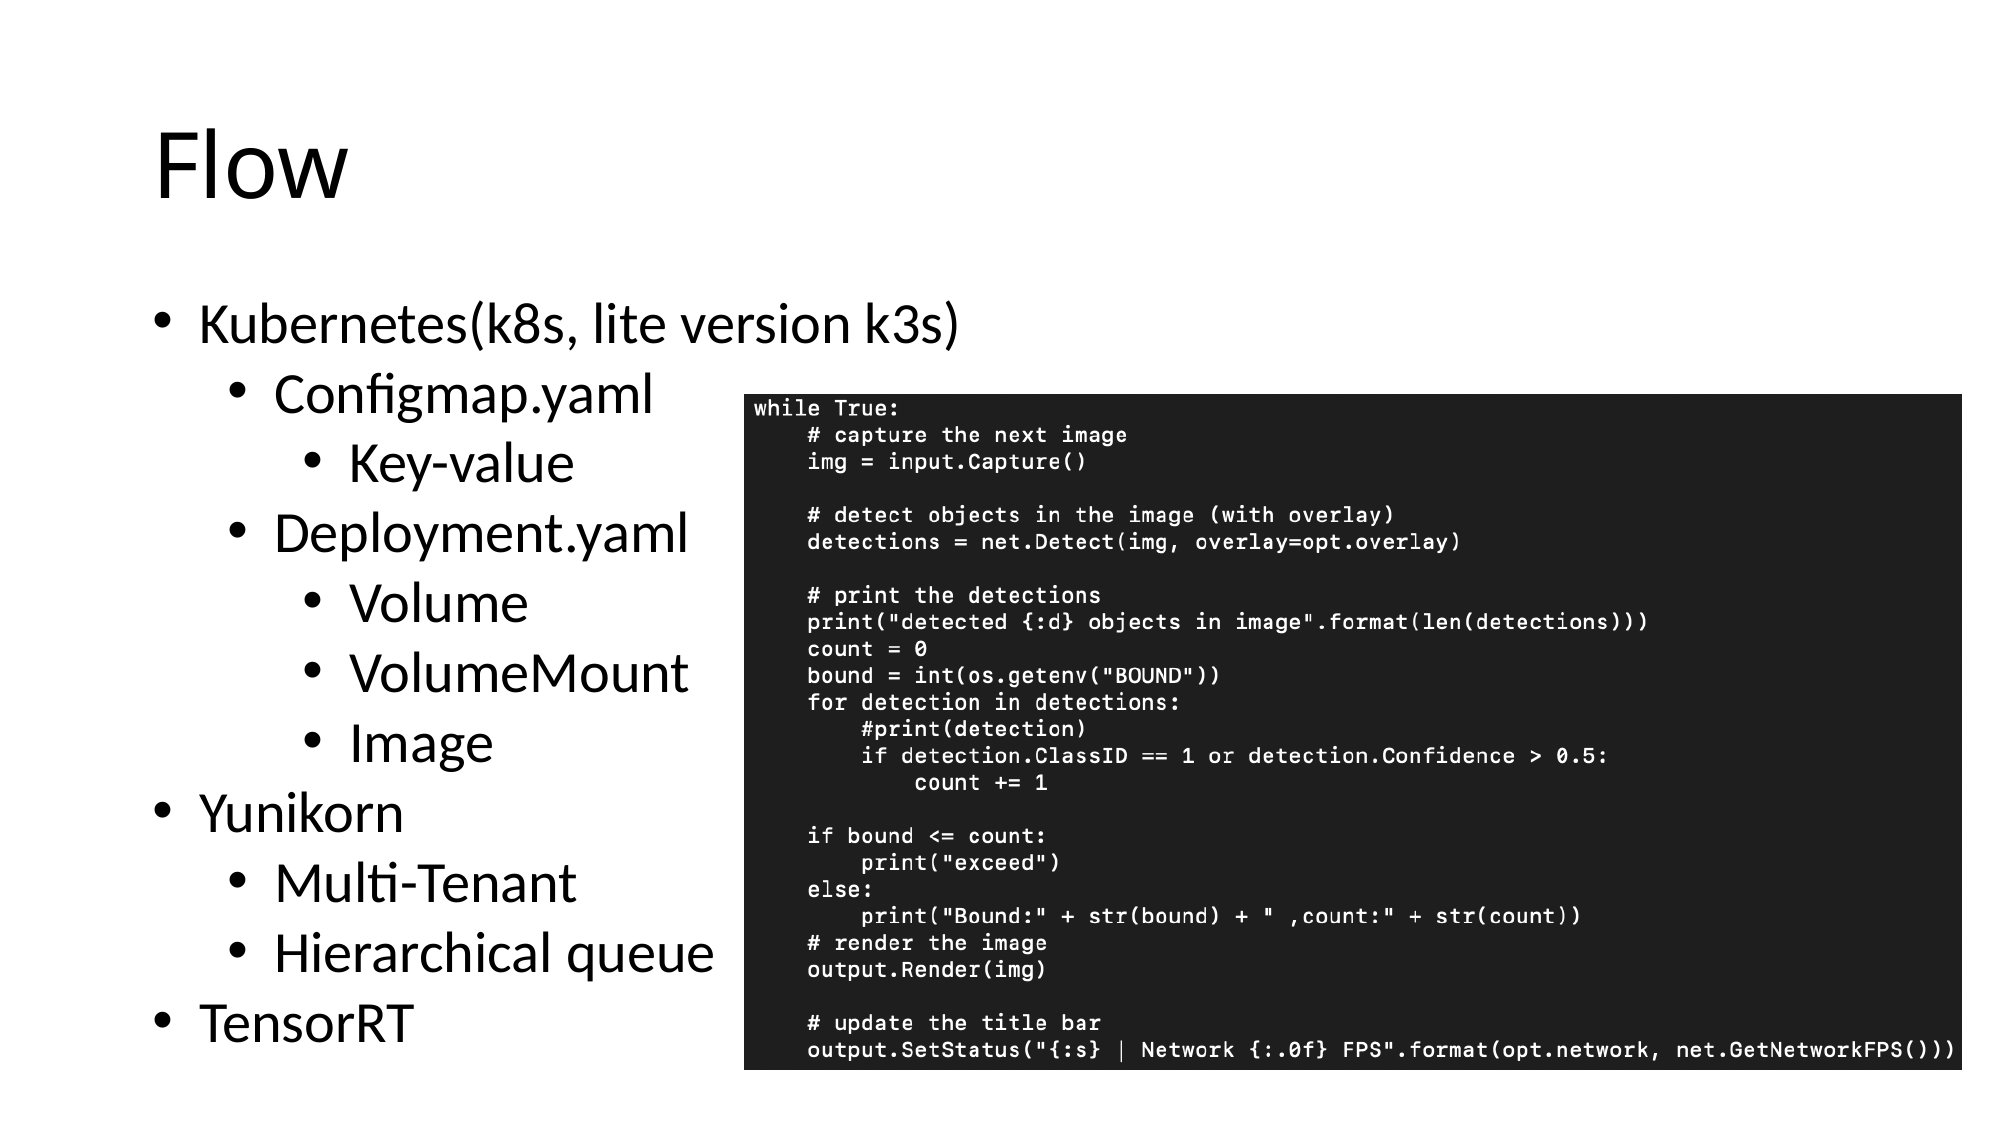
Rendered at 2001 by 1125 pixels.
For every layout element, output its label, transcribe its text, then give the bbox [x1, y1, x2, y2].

picture [744, 394, 1962, 1070]
title Flow [137, 59, 1863, 277]
text_box Kubernetes(k8s, lite version k3s) Configmap.yaml Key-value Deployment.yaml Volume VolumeMount Image Yunikorn Multi-Tenant Hierarchical queue TensorRT [137, 277, 1937, 1062]
